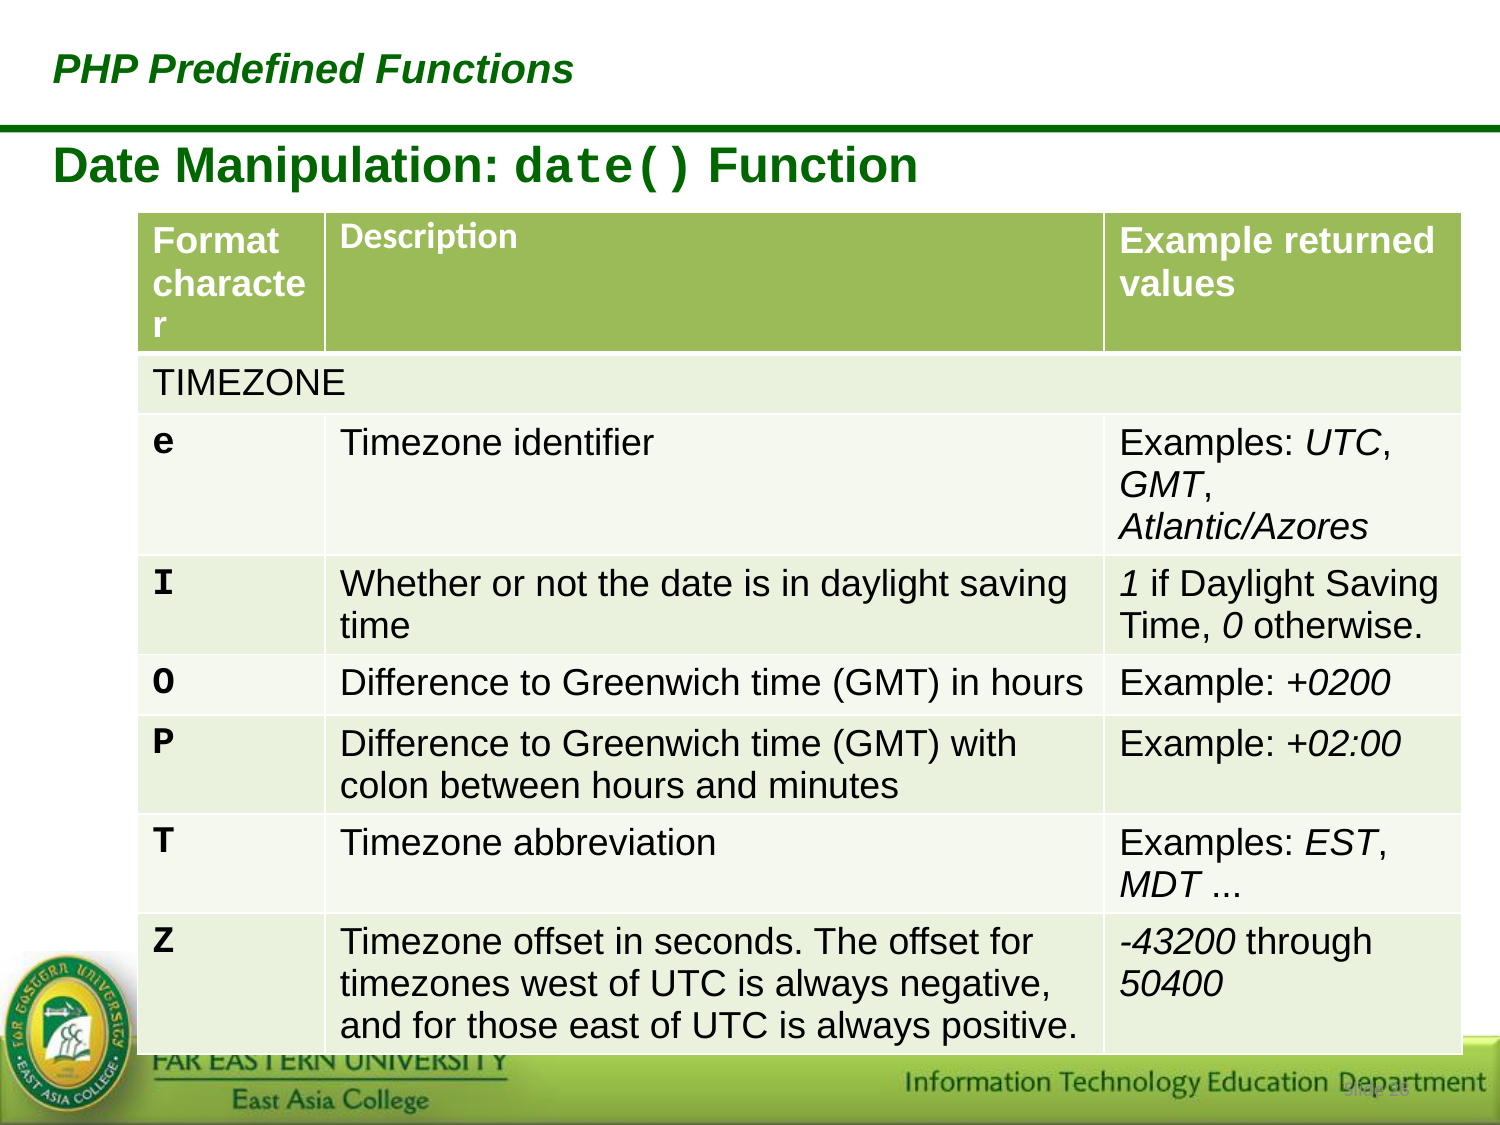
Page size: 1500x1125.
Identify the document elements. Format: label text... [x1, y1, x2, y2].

table_cell Example: +02:00 [1105, 716, 1461, 813]
table_cell Difference to Greenwich time (GMT) with colon between hours and minutes [326, 716, 1103, 813]
table_cell Difference to Greenwich time (GMT) in hours [326, 655, 1103, 714]
table_header Format character [138, 213, 324, 351]
text_box PHP Predefined Functions [37, 34, 950, 100]
table_header Example returned values [1105, 213, 1461, 351]
table_cell e [138, 415, 324, 554]
text_box [1475, 124, 1500, 133]
slide_number Slide ‹#› [1074, 1055, 1425, 1103]
table_header Description [326, 213, 1103, 351]
table_cell Example: +0200 [1105, 655, 1461, 714]
text_box [0, 124, 37, 133]
table_cell Timezone abbreviation [326, 815, 1103, 912]
table_cell Timezone offset in seconds. The offset for timezones west of UTC is always negative, and for those east of UTC is always positive. [326, 914, 1103, 1053]
table_cell -43200 through 50400 [1105, 914, 1461, 1053]
table_cell O [138, 655, 324, 714]
table_cell Examples: UTC, GMT, Atlantic/Azores [1105, 415, 1461, 554]
table_cell Examples: EST, MDT ... [1105, 815, 1461, 912]
table_cell TIMEZONE [138, 356, 1461, 413]
table_cell 1 if Daylight Saving Time, 0 otherwise. [1105, 556, 1461, 654]
table_cell T [138, 815, 324, 912]
text_box Date Manipulation: date() Function [37, 124, 1475, 201]
table_cell I [138, 556, 324, 654]
table_cell Whether or not the date is in daylight saving time [326, 556, 1103, 654]
picture [0, 951, 1500, 1125]
table_cell P [138, 716, 324, 813]
table_cell Timezone identifier [326, 415, 1103, 554]
table_cell Z [138, 914, 324, 1053]
